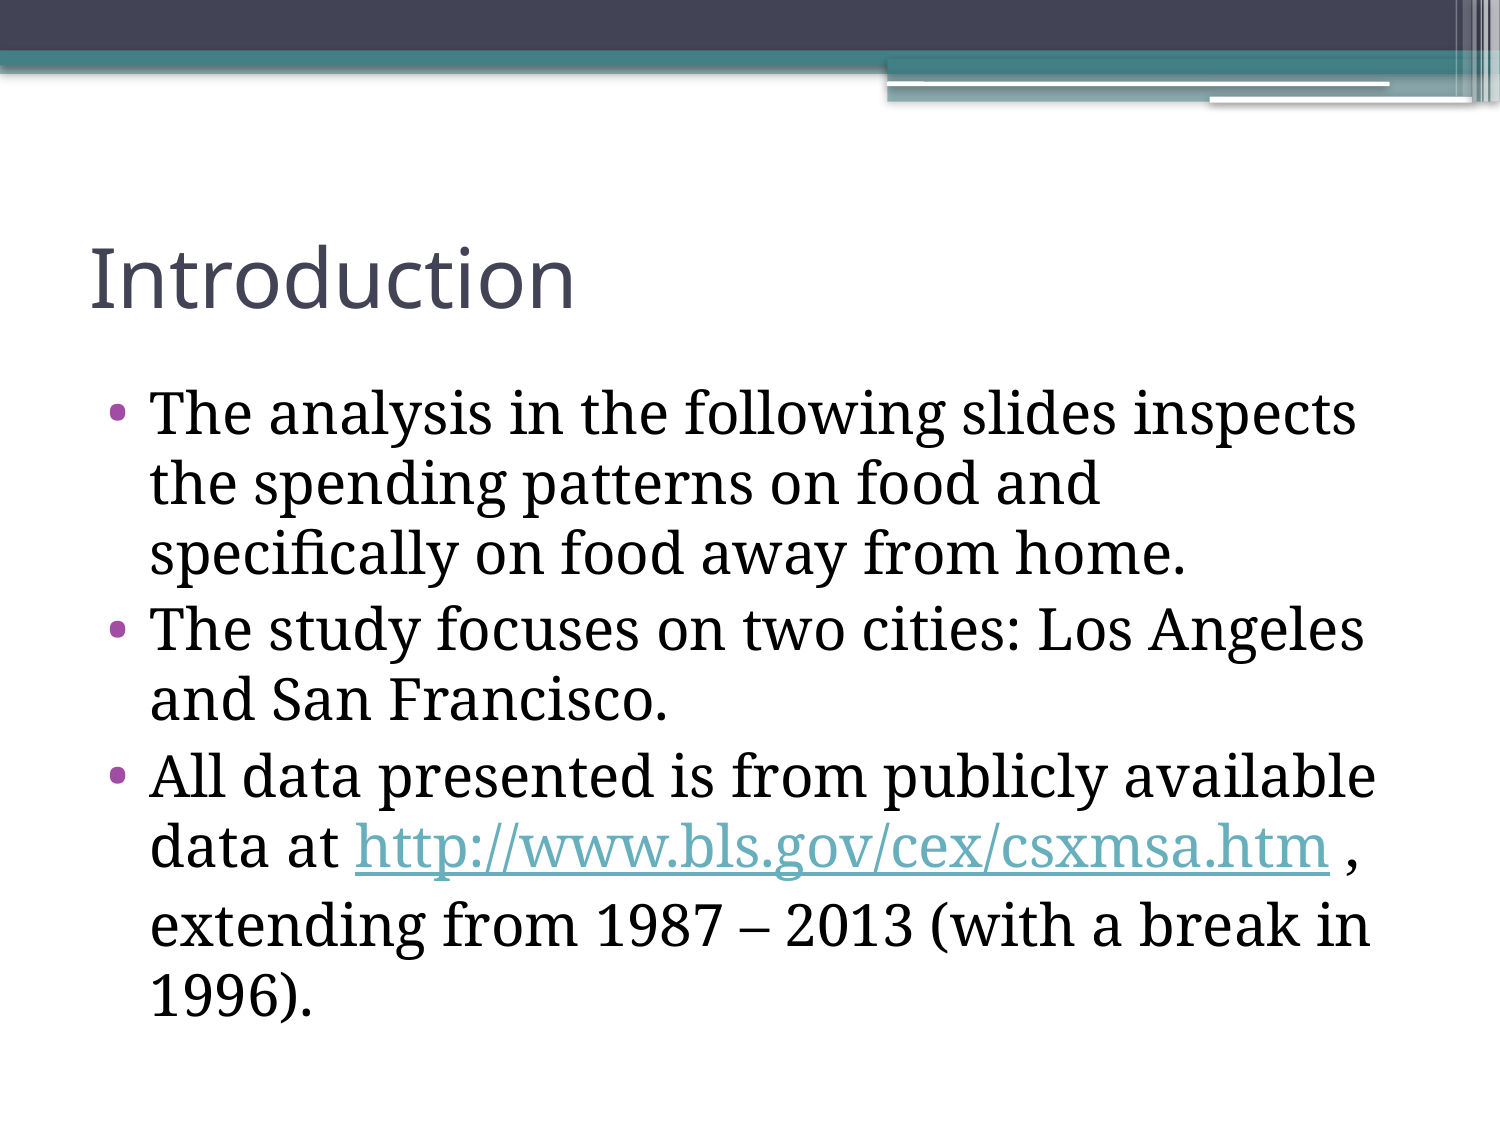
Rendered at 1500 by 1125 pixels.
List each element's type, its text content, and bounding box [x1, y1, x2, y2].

list The analysis in the following slides inspects the spending patterns on food and specifically on food away from home. The study focuses on two cities: Los Angeles and San Francisco. All data presented is from publicly available data at http://www.bls.gov/cex/csxmsa.htm , extending from 1987 – 2013 (with a break in 1996). [75, 368, 1425, 1079]
title Introduction [75, 187, 1425, 363]
